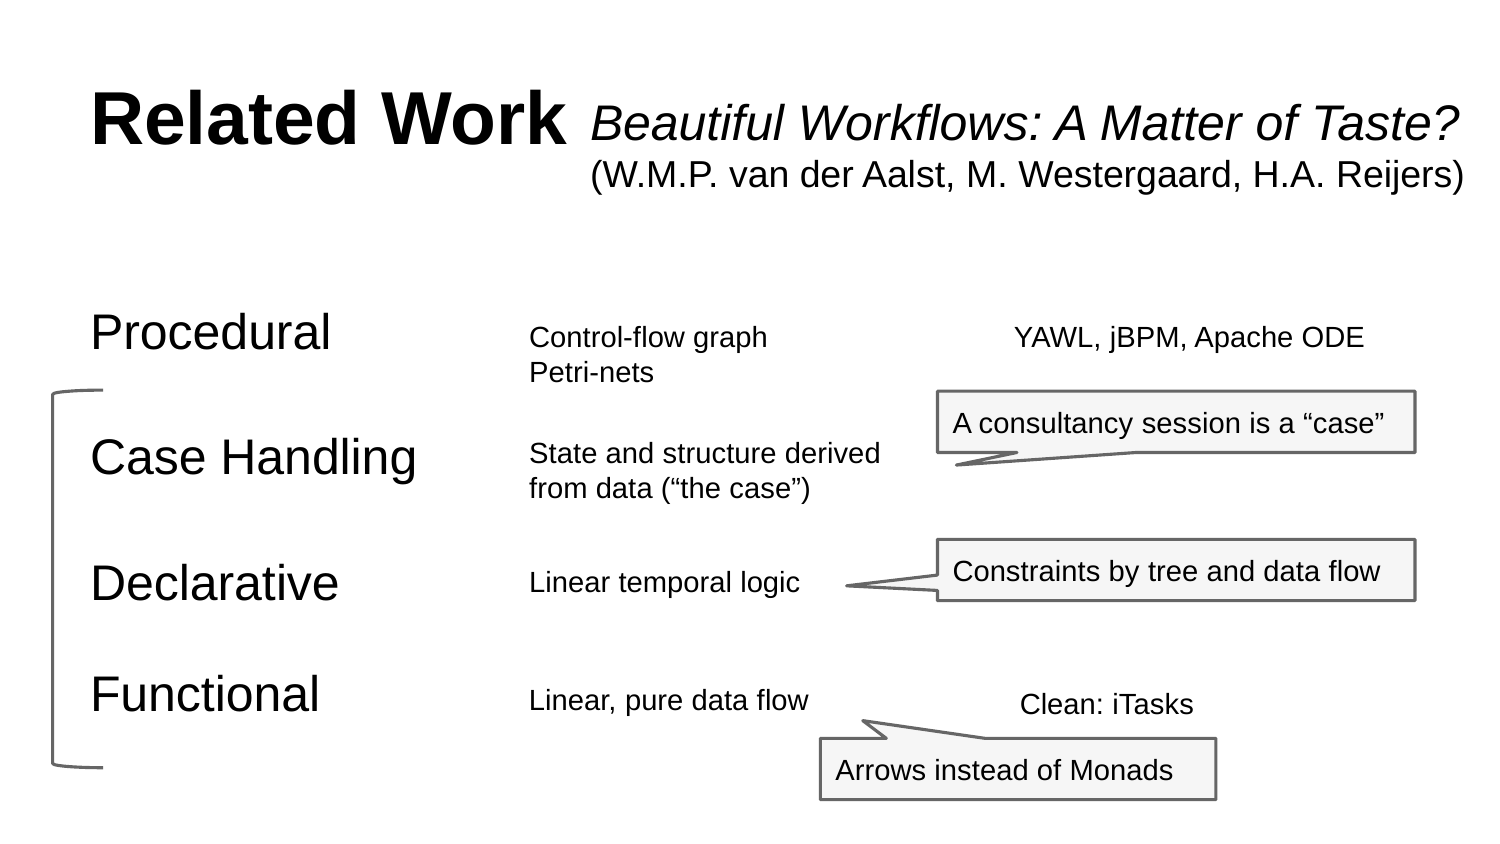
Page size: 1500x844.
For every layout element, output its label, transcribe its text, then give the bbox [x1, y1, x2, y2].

text_box YAWL, jBPM, Apache ODE [998, 303, 1415, 389]
text_box Procedural [74, 284, 363, 372]
text_box Case Handling [104, 409, 441, 498]
text_box Functional [104, 646, 515, 735]
text_box [52, 390, 104, 768]
text_box Linear, pure data flow [514, 666, 815, 743]
text_box Beautiful Workflows: A Matter of Taste? (W.M.P. van der Aalst, M. Westergaard, H.A. Reijers) [575, 74, 1500, 218]
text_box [820, 390, 1416, 800]
title Related Work [75, 33, 601, 175]
text_box State and structure derived from data (“the case”) [514, 419, 815, 518]
text_box Control-flow graph Petri-nets [514, 303, 837, 402]
text_box Linear temporal logic [514, 548, 815, 610]
text_box Declarative [104, 535, 515, 623]
